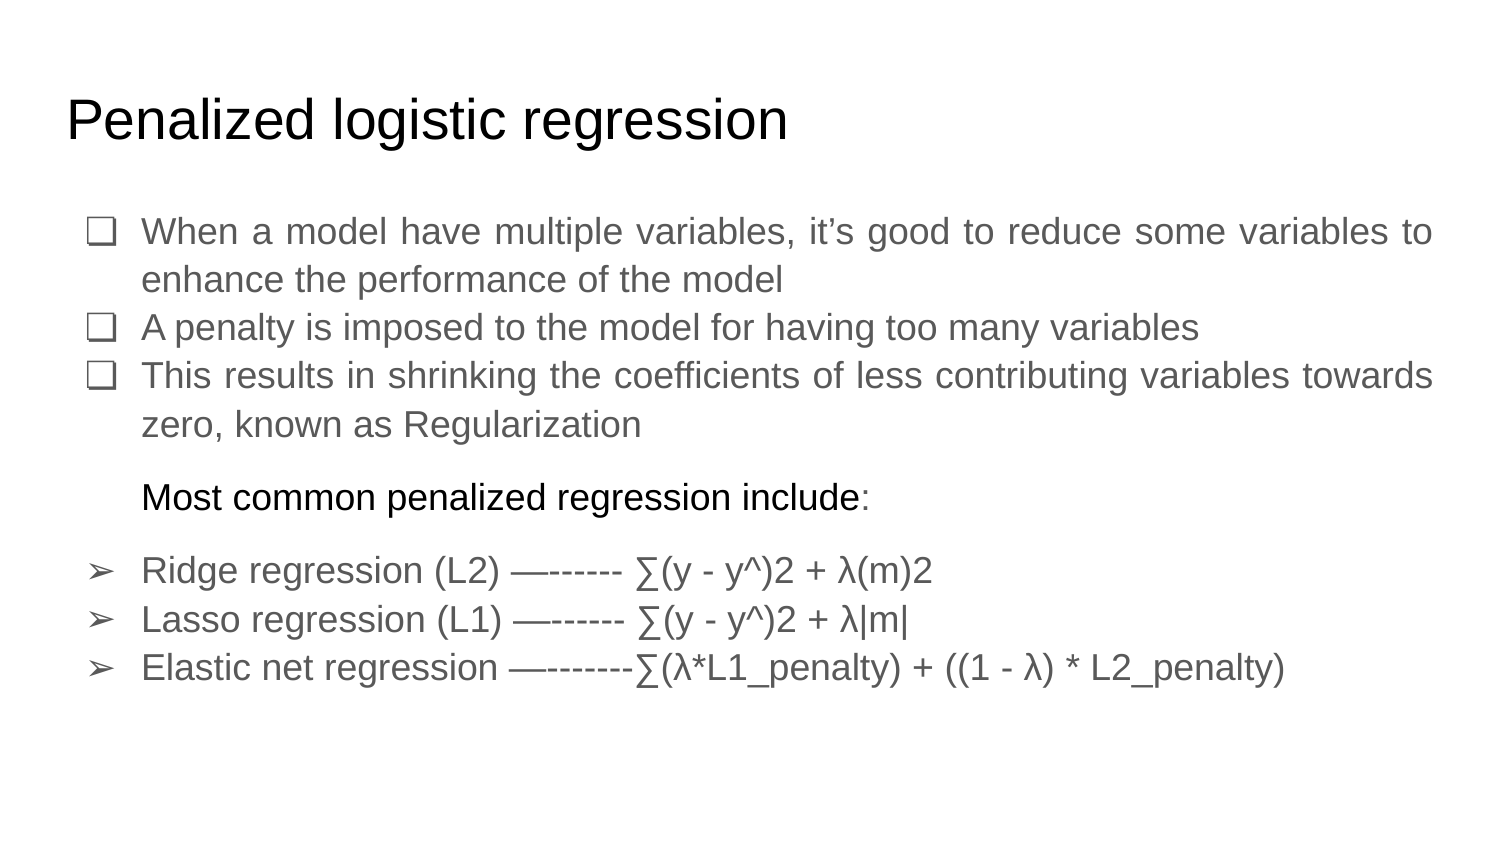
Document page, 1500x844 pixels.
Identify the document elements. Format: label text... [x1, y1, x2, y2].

list When a model have multiple variables, it’s good to reduce some variables to enhance the performance of the model A penalty is imposed to the model for having too many variables This results in shrinking the coefficients of less contributing variables towards zero, known as Regularization Most common penalized regression include: Ridge regression (L2) —------ ∑(y - y^)2 + λ(m)2 Lasso regression (L1) —------ ∑(y - y^)2 + λ|m| Elastic net regression —-------∑(λ*L1_penalty) + ((1 - λ) * L2_penalty) [51, 189, 1449, 819]
title Penalized logistic regression [51, 72, 1449, 167]
